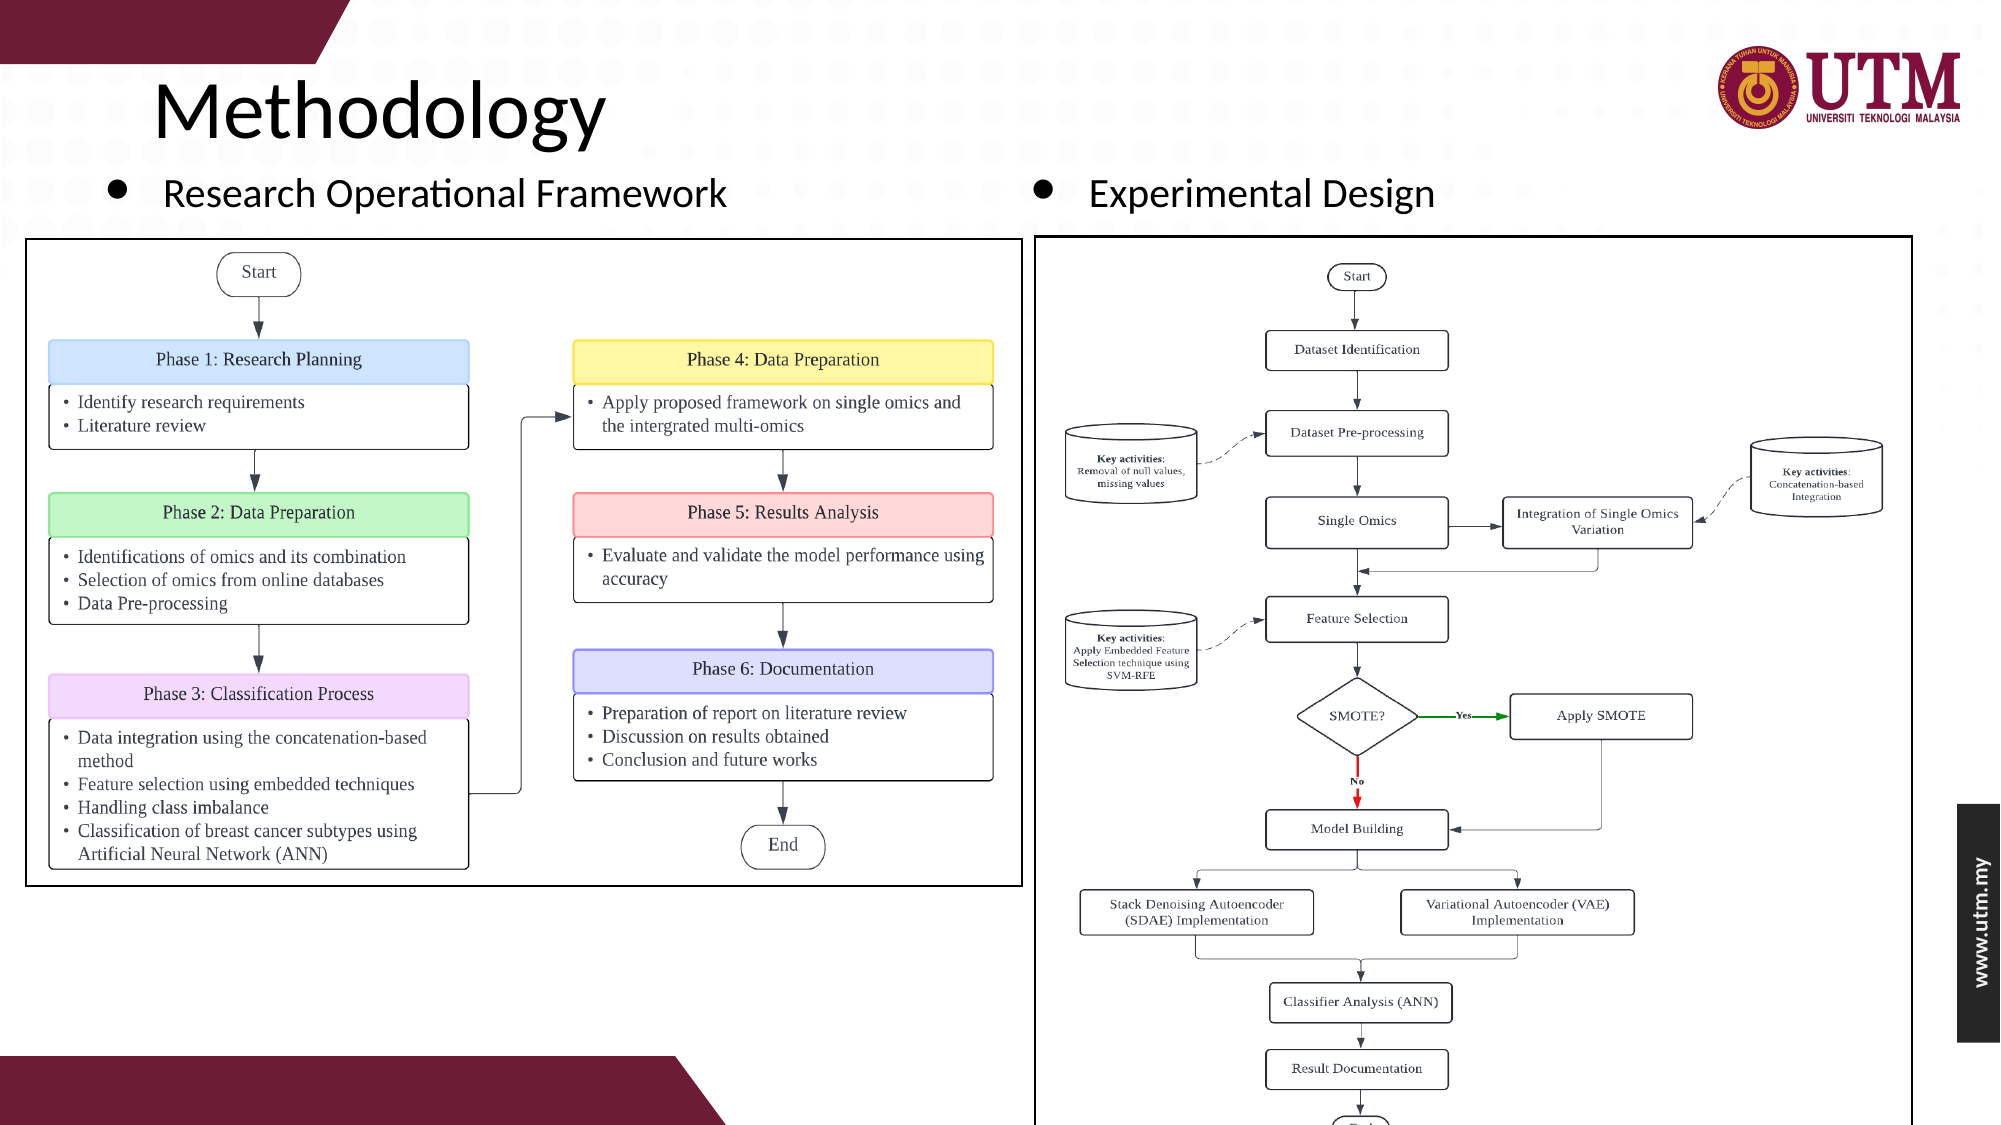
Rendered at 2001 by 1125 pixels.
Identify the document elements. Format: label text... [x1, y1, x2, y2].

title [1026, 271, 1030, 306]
picture [26, 239, 1022, 886]
picture [319, 0, 1982, 511]
list Experimental Design [998, 154, 1696, 271]
picture [1036, 237, 1911, 1125]
title Methodology [137, 59, 1863, 238]
list Research Operational Framework [73, 154, 770, 238]
picture [1, 65, 137, 511]
picture [1023, 306, 1034, 511]
